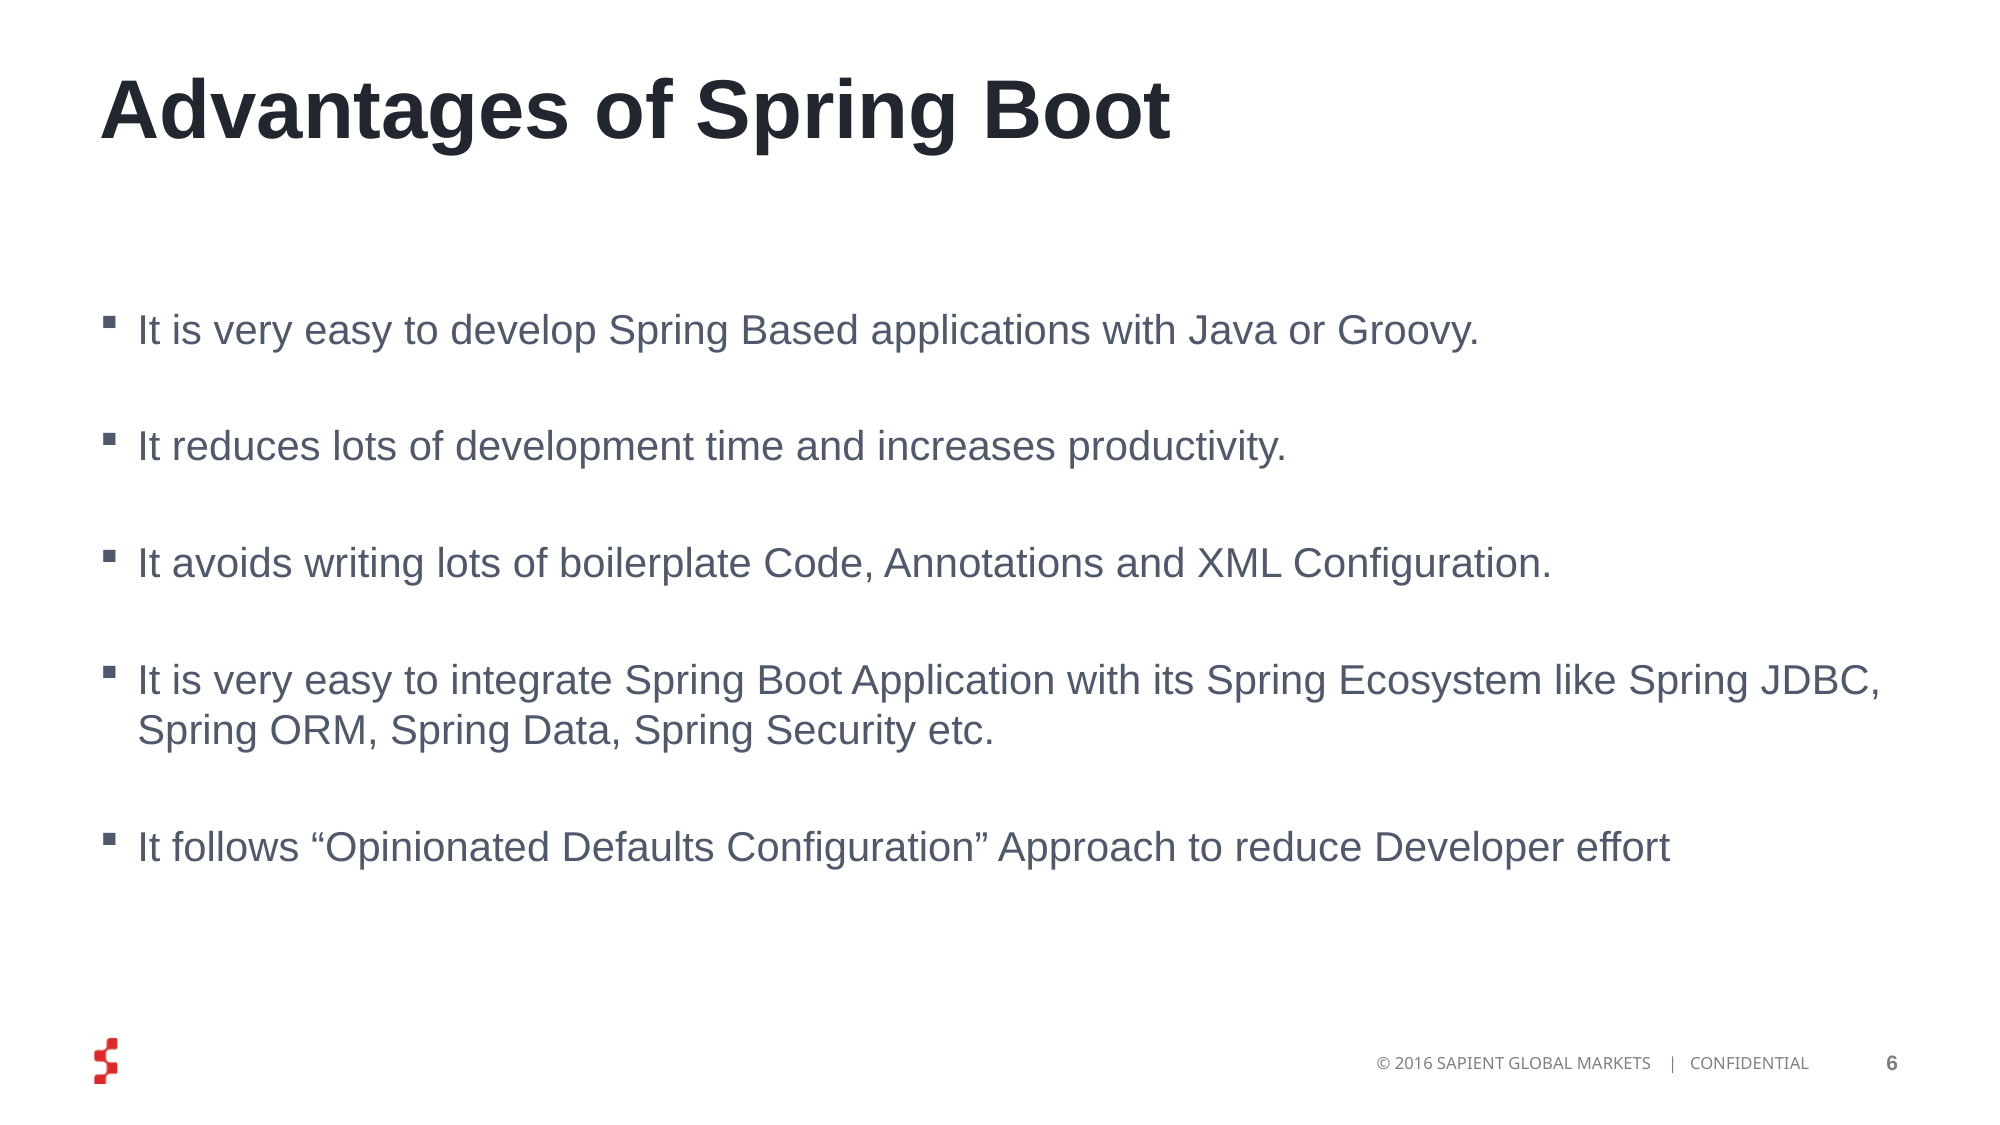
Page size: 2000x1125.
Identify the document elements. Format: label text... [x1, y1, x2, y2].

list It is very easy to develop Spring Based applications with Java or Groovy. It reduces lots of development time and increases productivity. It avoids writing lots of boilerplate Code, Annotations and XML Configuration. It is very easy to integrate Spring Boot Application with its Spring Ecosystem like Spring JDBC, Spring ORM, Spring Data, Spring Security etc. It follows “Opinionated Defaults Configuration” Approach to reduce Developer effort [99, 302, 1893, 979]
title Advantages of Spring Boot [99, 47, 1900, 121]
